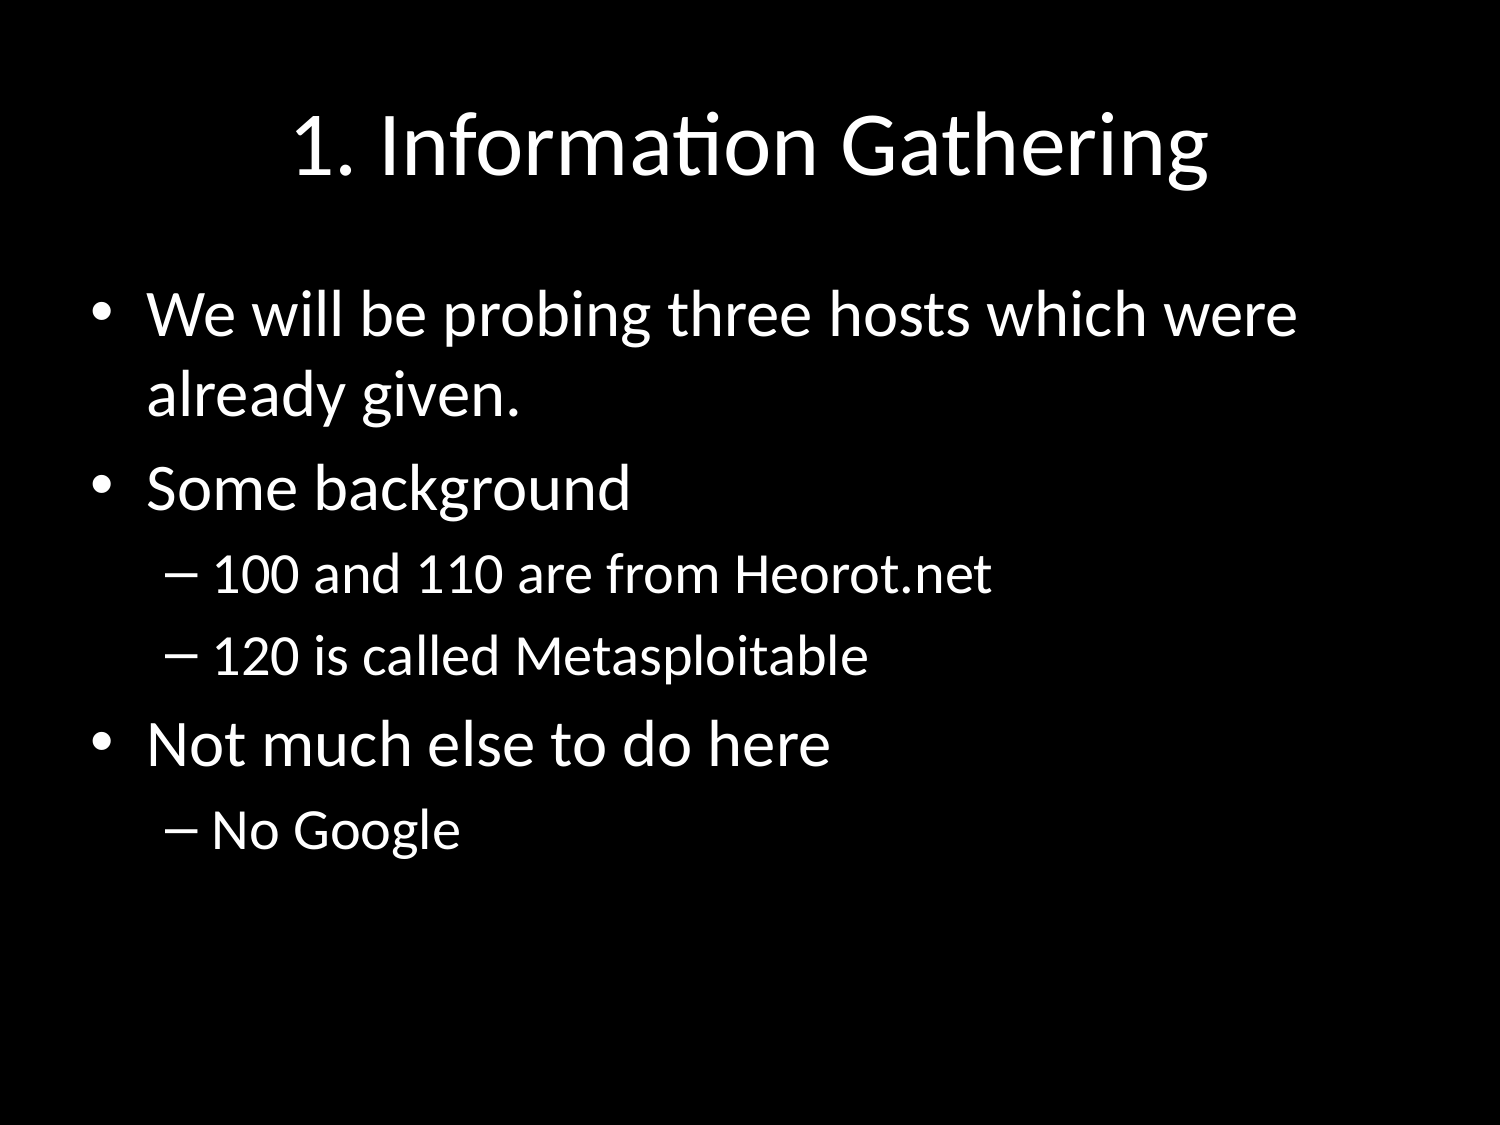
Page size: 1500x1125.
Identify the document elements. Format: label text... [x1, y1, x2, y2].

list We will be probing three hosts which were already given. Some background 100 and 110 are from Heorot.net 120 is called Metasploitable Not much else to do here No Google [75, 262, 1425, 1005]
title 1. Information Gathering [75, 45, 1425, 233]
